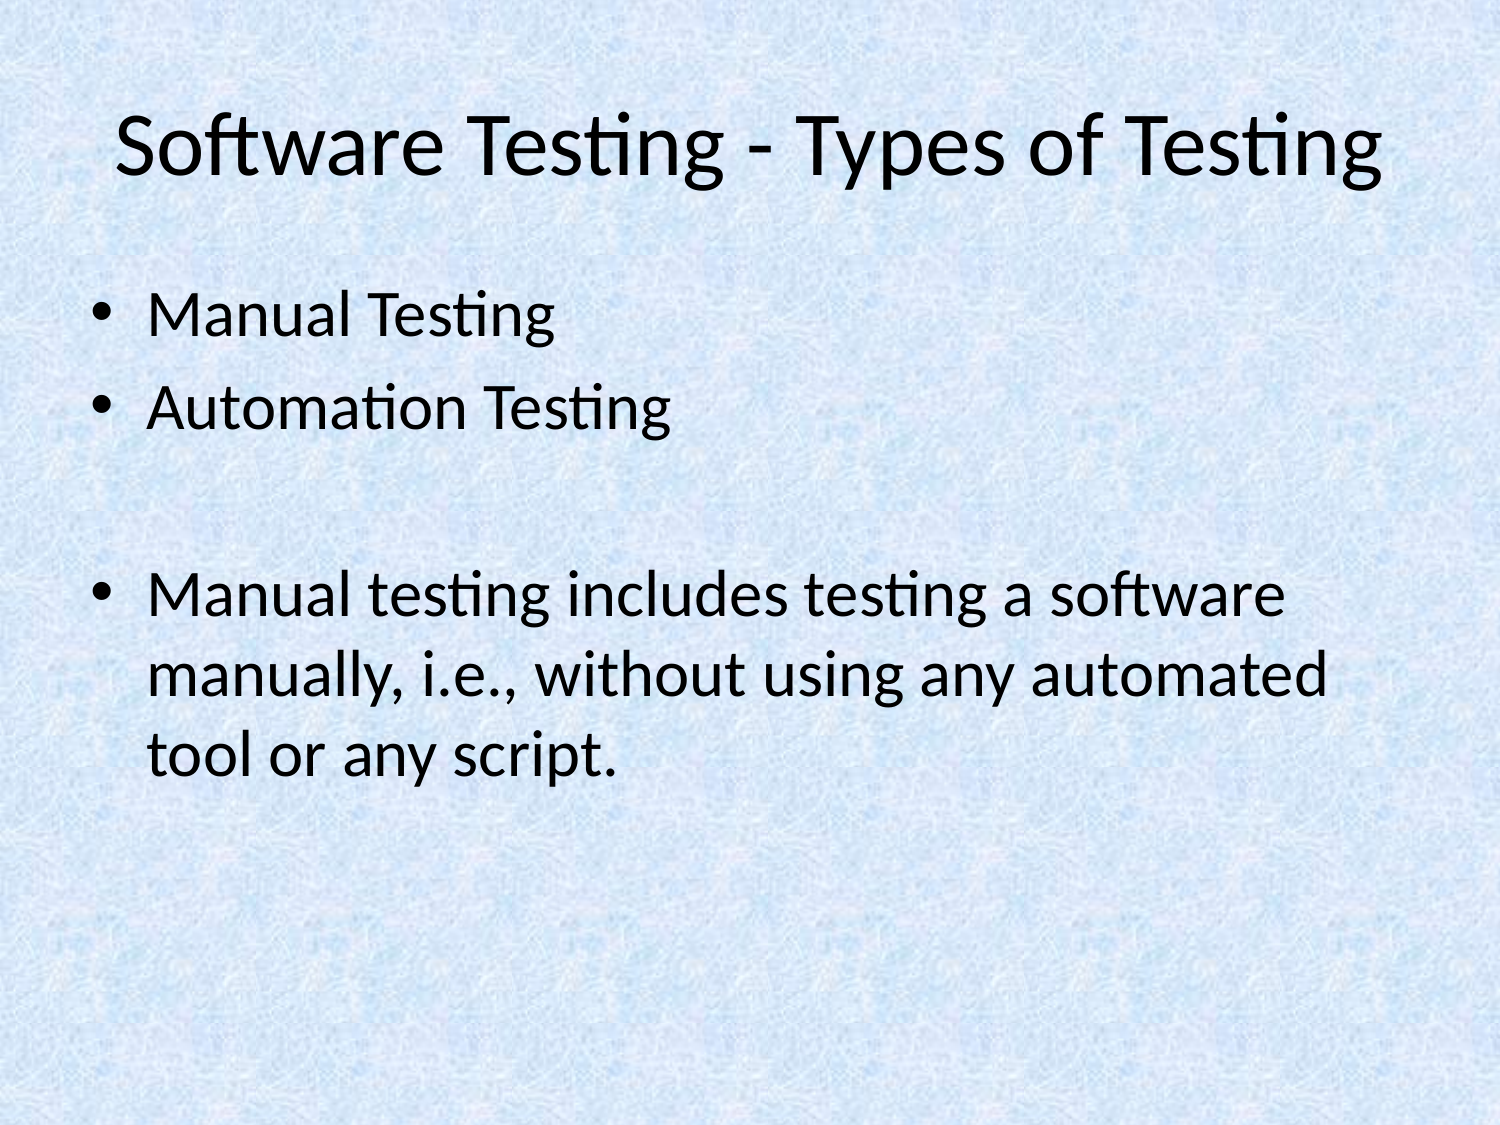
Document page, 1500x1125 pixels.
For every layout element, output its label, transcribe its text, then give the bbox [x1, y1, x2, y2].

title Software Testing - Types of Testing [75, 45, 1425, 233]
picture [0, 0, 1500, 1125]
list Manual Testing Automation Testing Manual testing includes testing a software manually, i.e., without using any automated tool or any script. [75, 262, 1425, 1005]
